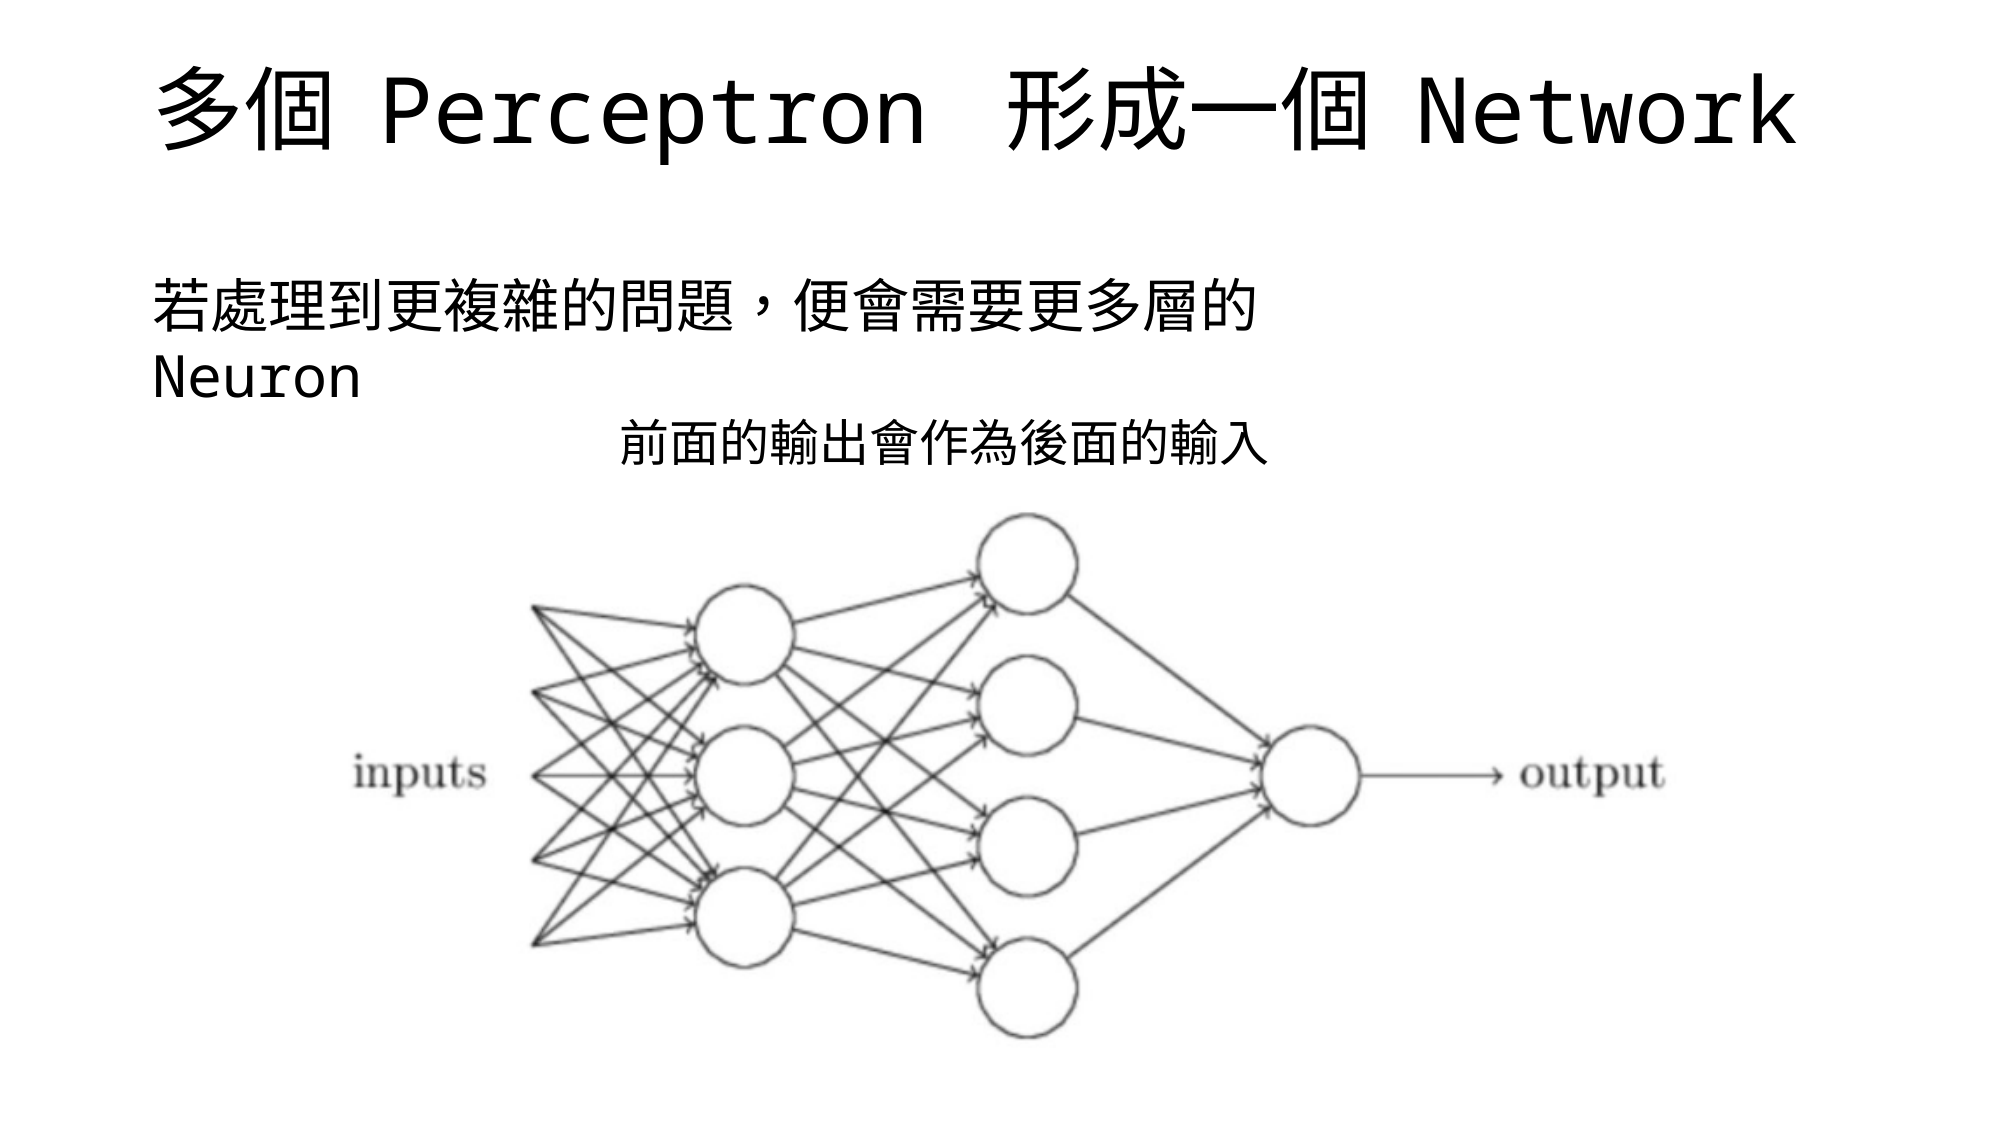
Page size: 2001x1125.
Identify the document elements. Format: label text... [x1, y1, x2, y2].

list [320, 504, 1680, 1048]
text_box 前面的輸出會作為後面的輸入 [592, 417, 1296, 479]
title 多個 Perceptron 形成一個 Network [137, 59, 1863, 278]
text_box 若處理到更複雜的問題，便會需要更多層的Neuron [137, 261, 1496, 417]
